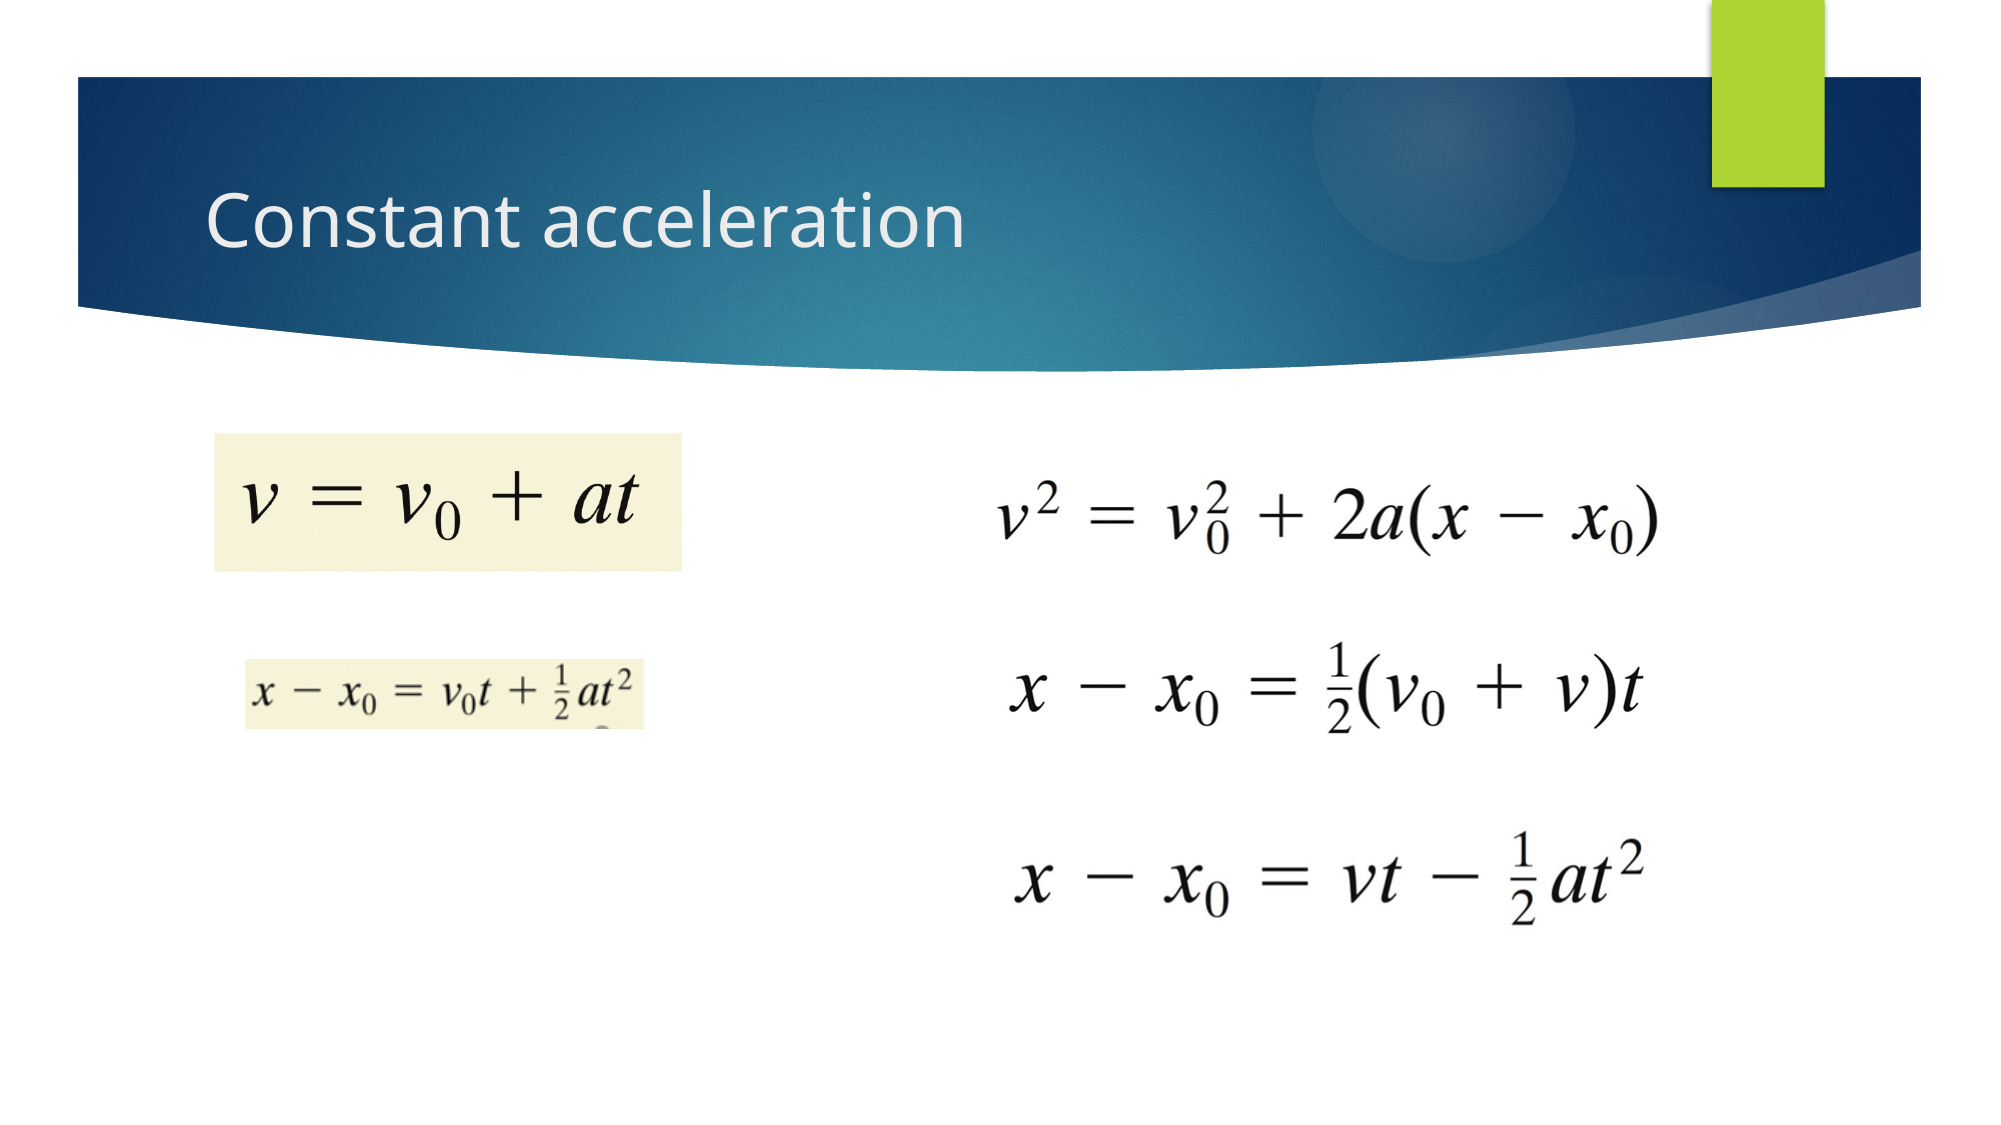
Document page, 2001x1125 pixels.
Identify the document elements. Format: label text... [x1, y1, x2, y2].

title Constant acceleration [189, 159, 1627, 276]
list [189, 426, 707, 578]
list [224, 659, 672, 729]
picture [956, 798, 1709, 965]
picture [907, 426, 1758, 762]
